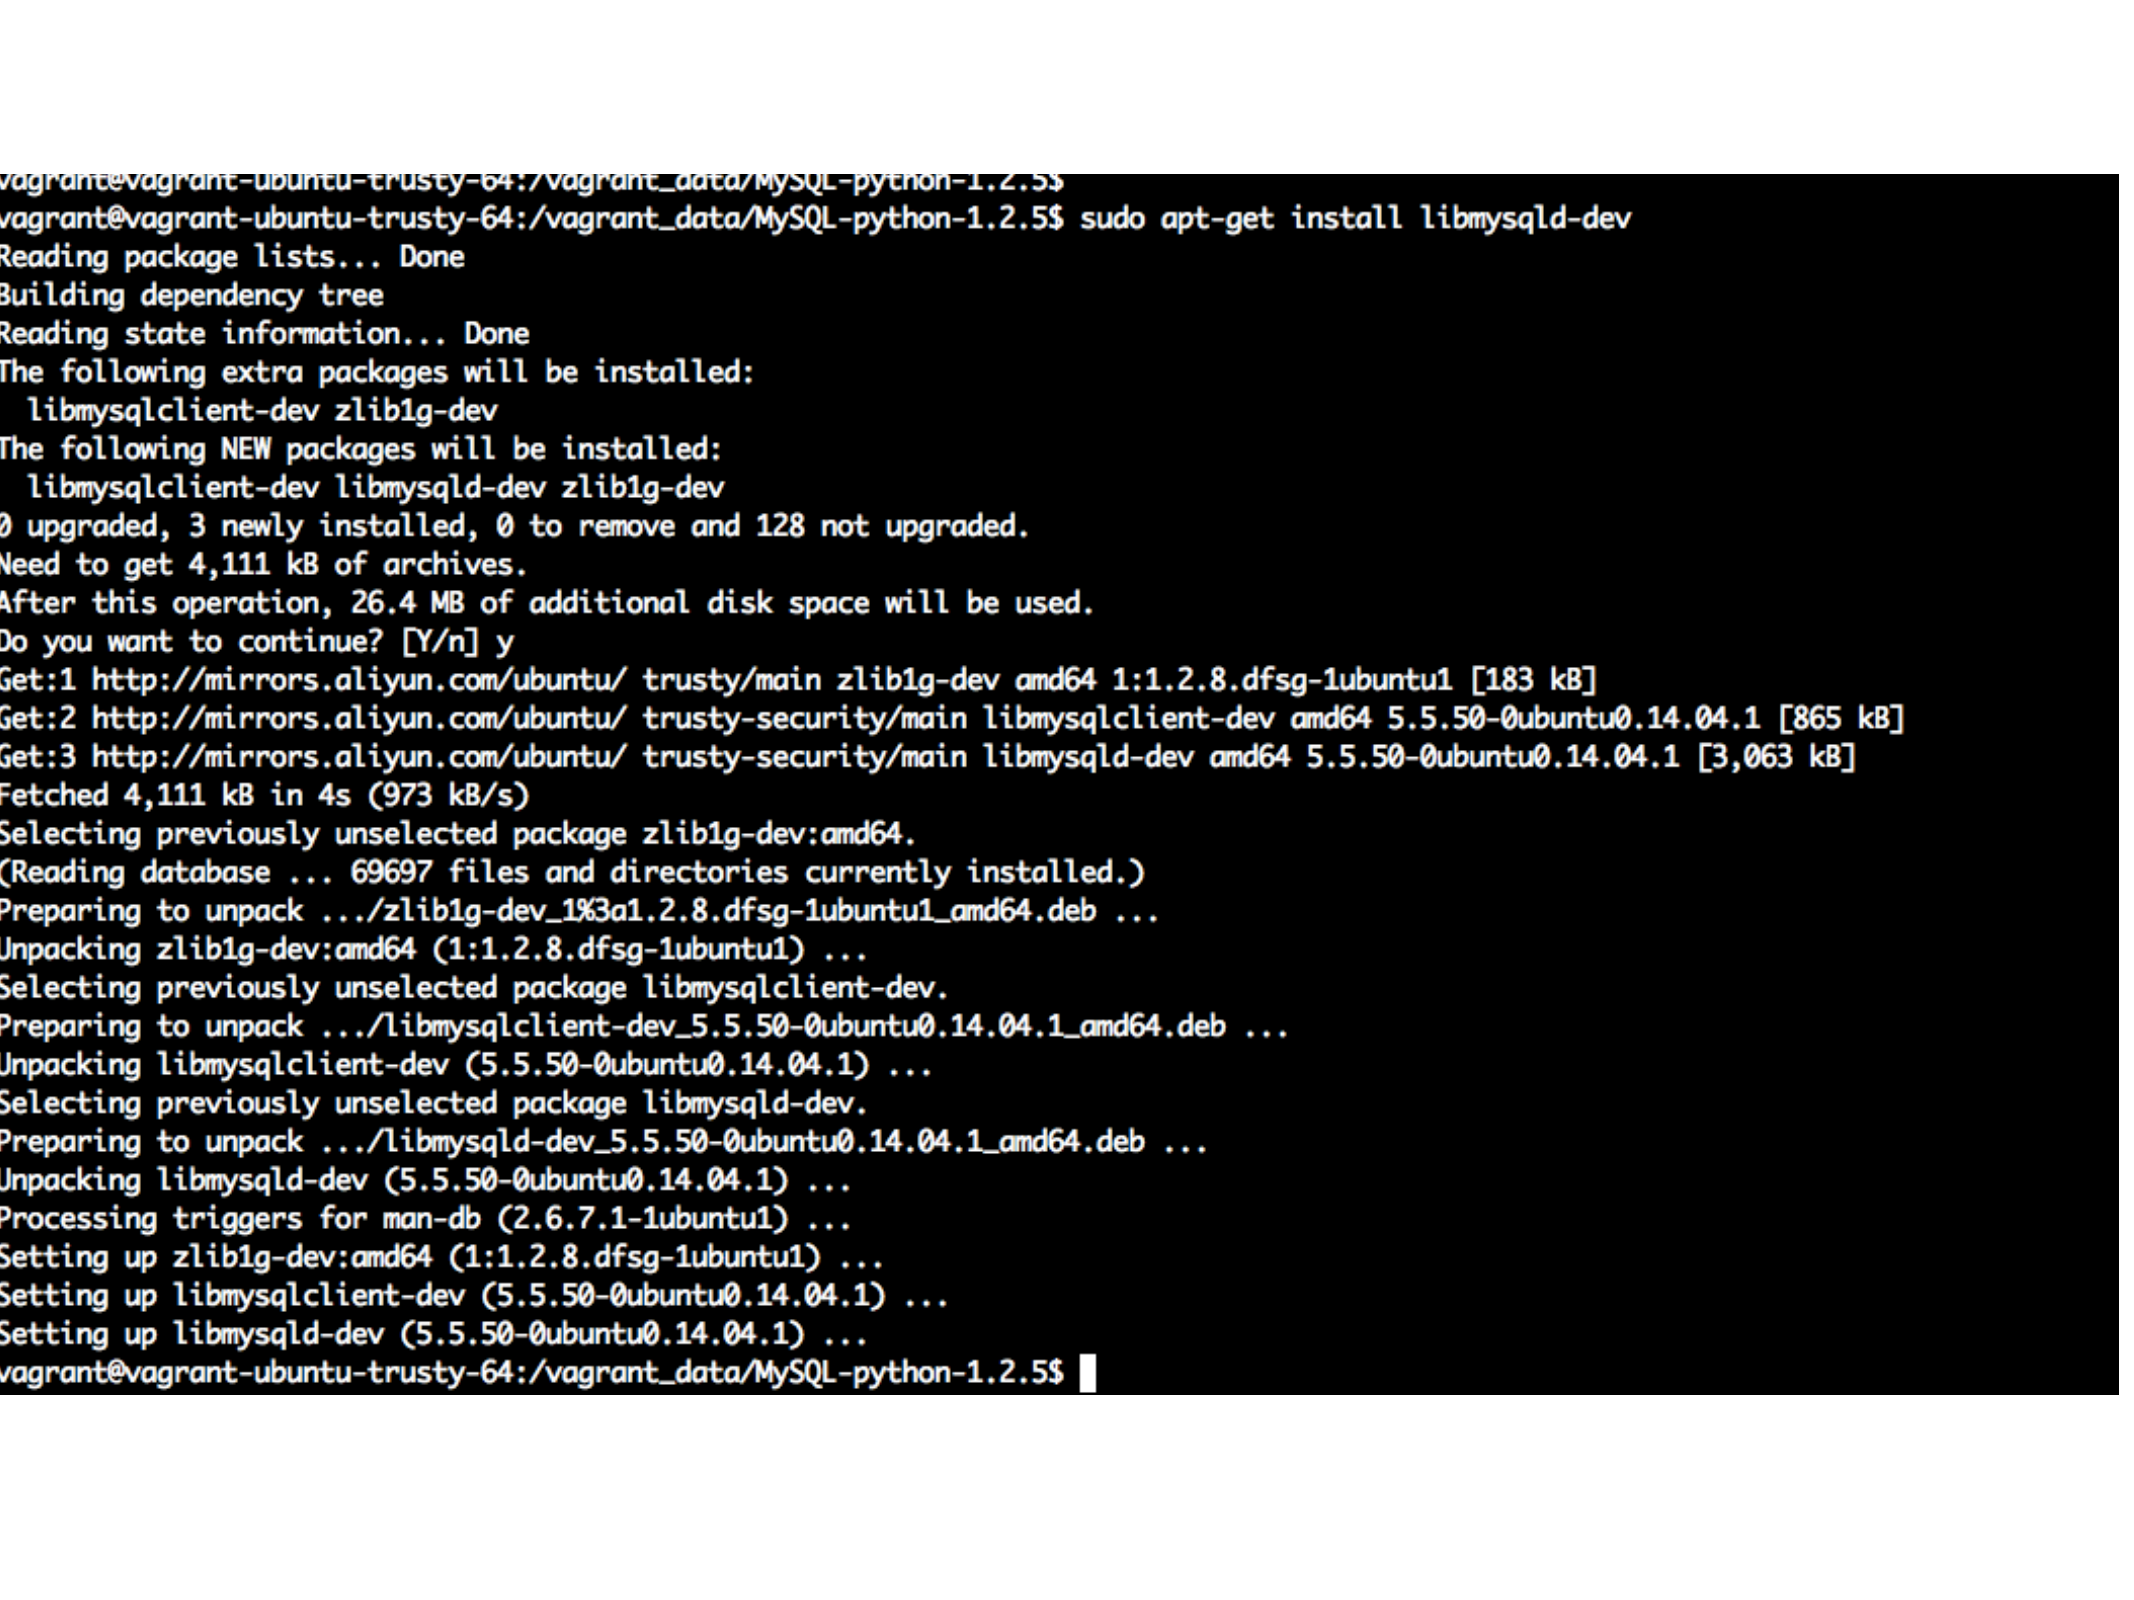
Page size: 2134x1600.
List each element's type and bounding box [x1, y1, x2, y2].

picture [0, 173, 2119, 1395]
